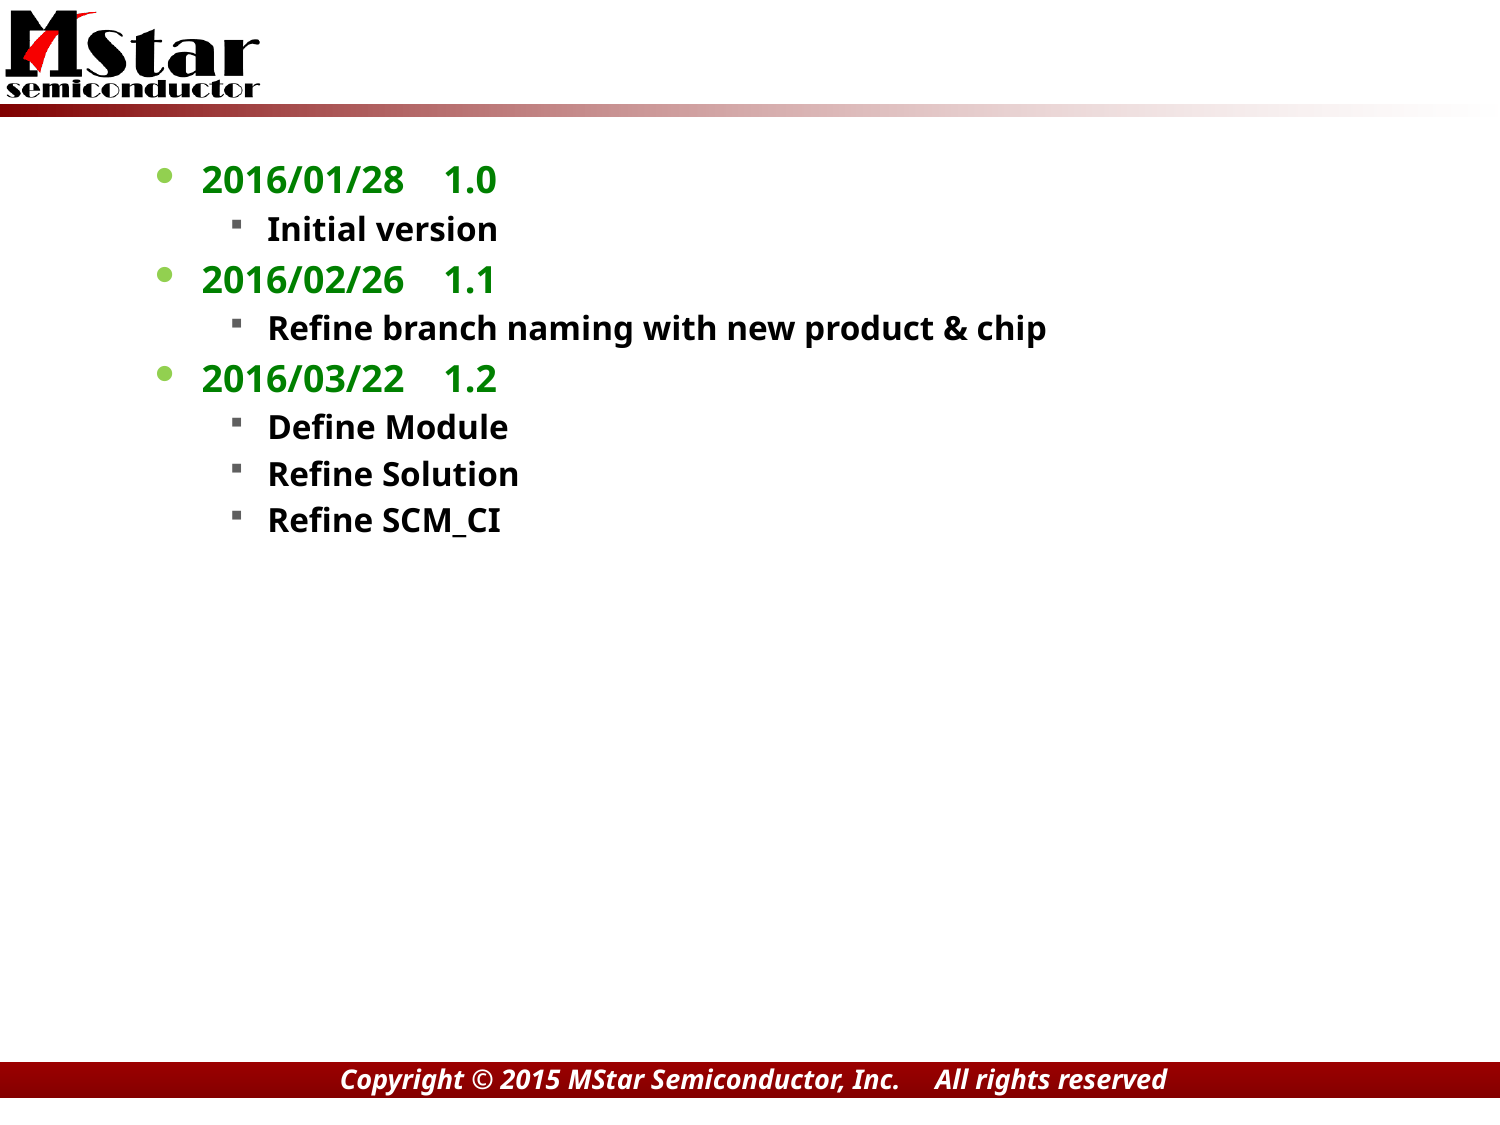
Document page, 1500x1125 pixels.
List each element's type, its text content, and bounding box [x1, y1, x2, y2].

list 2016/01/28 1.0 Initial version 2016/02/26 1.1 Refine branch naming with new product & chip 2016/03/22 1.2 Define Module Refine Solution Refine SCM_CI [64, 148, 1448, 1020]
picture [0, 2, 269, 104]
